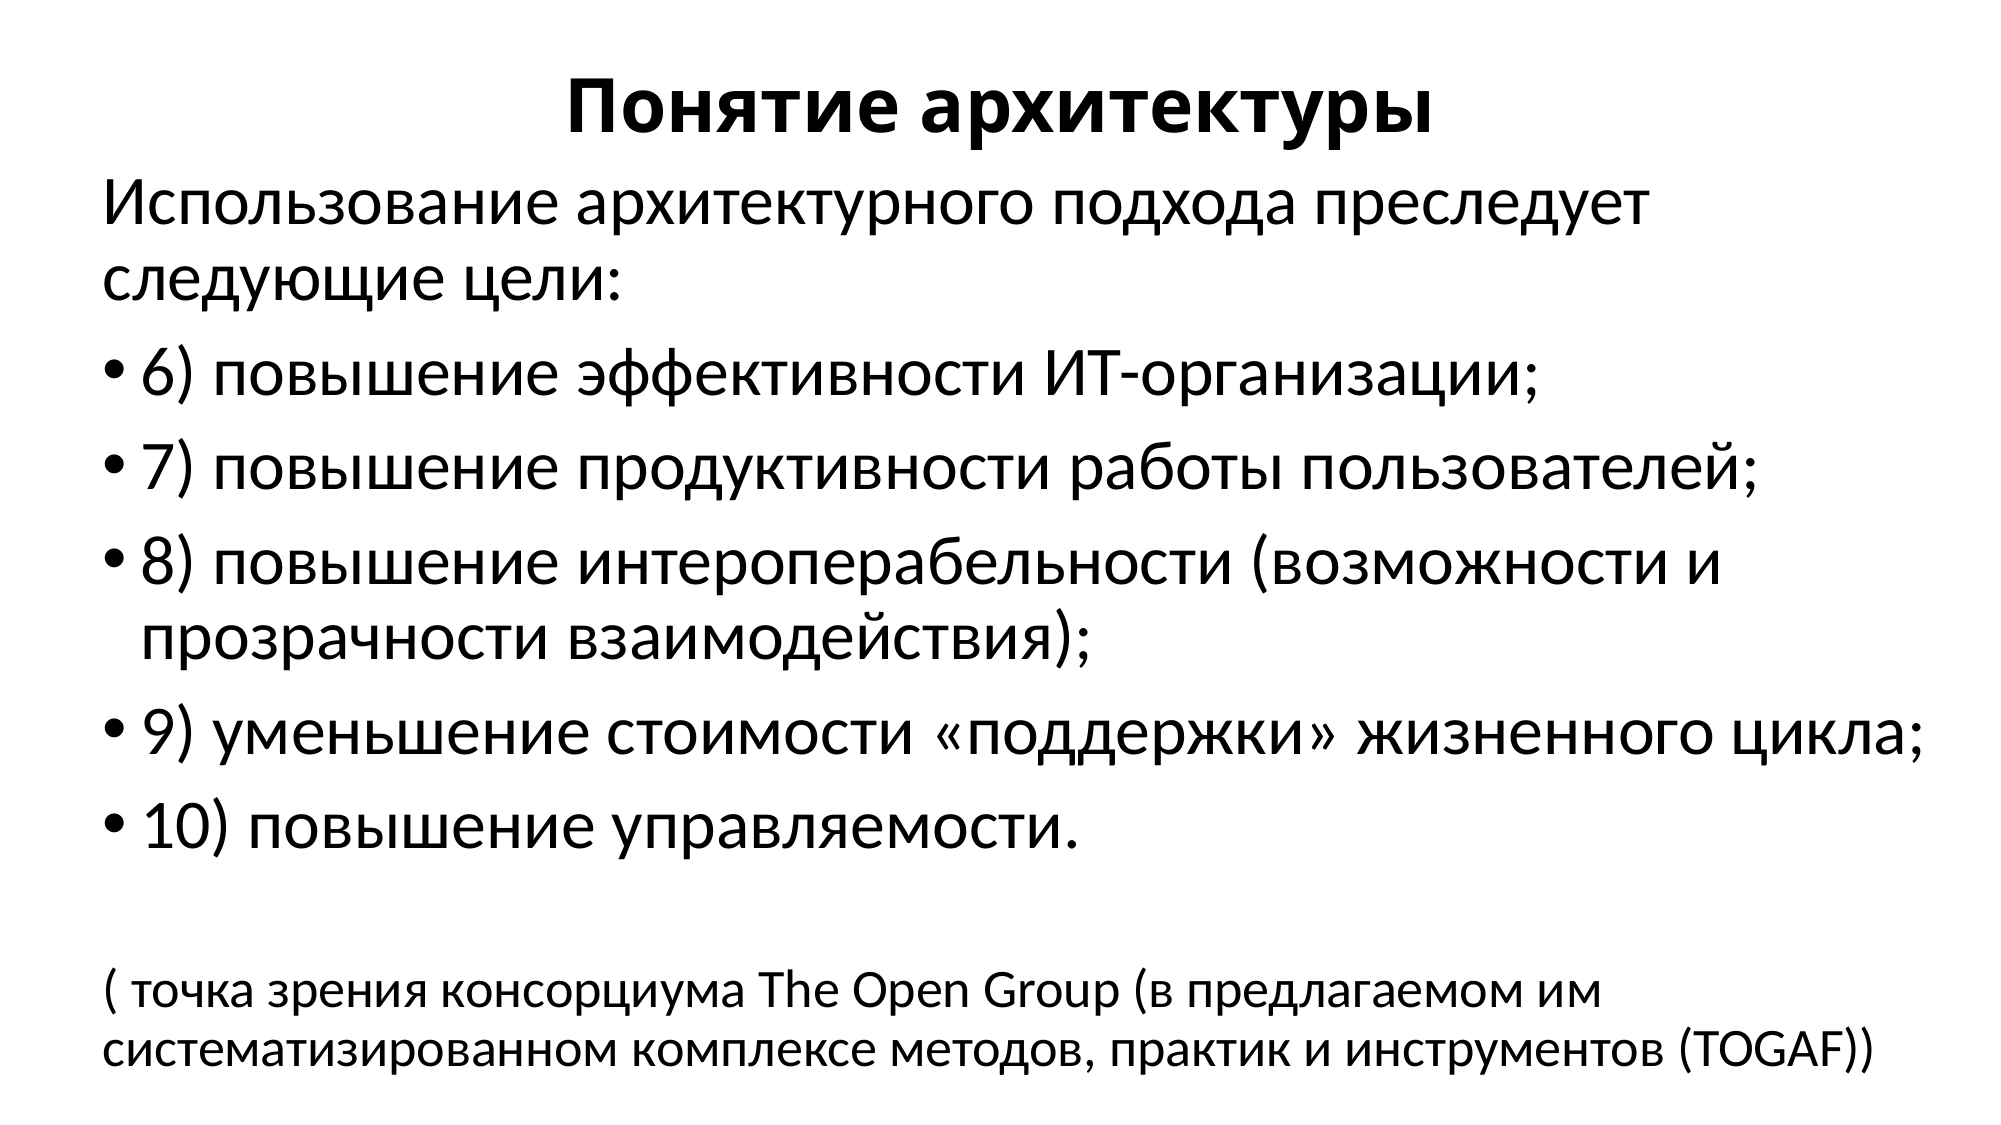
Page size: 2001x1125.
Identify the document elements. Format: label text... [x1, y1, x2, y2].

title Понятие архитектуры [137, 59, 1863, 157]
list Использование архитектурного подхода преследует следующие цели: 6) повышение эффективности ИТ-организации; 7) повышение продуктивности работы пользователей; 8) повышение интероперабельности (возможности и прозрачности взаимодействия); 9) уменьшение стоимости «поддержки» жизненного цикла; 10) повышение управляемости. ( точка зрения консорциума The Open Group (в предлагаемом им систематизированном комплексе методов, практик и инструментов (TOGAF)) [87, 157, 2000, 1098]
